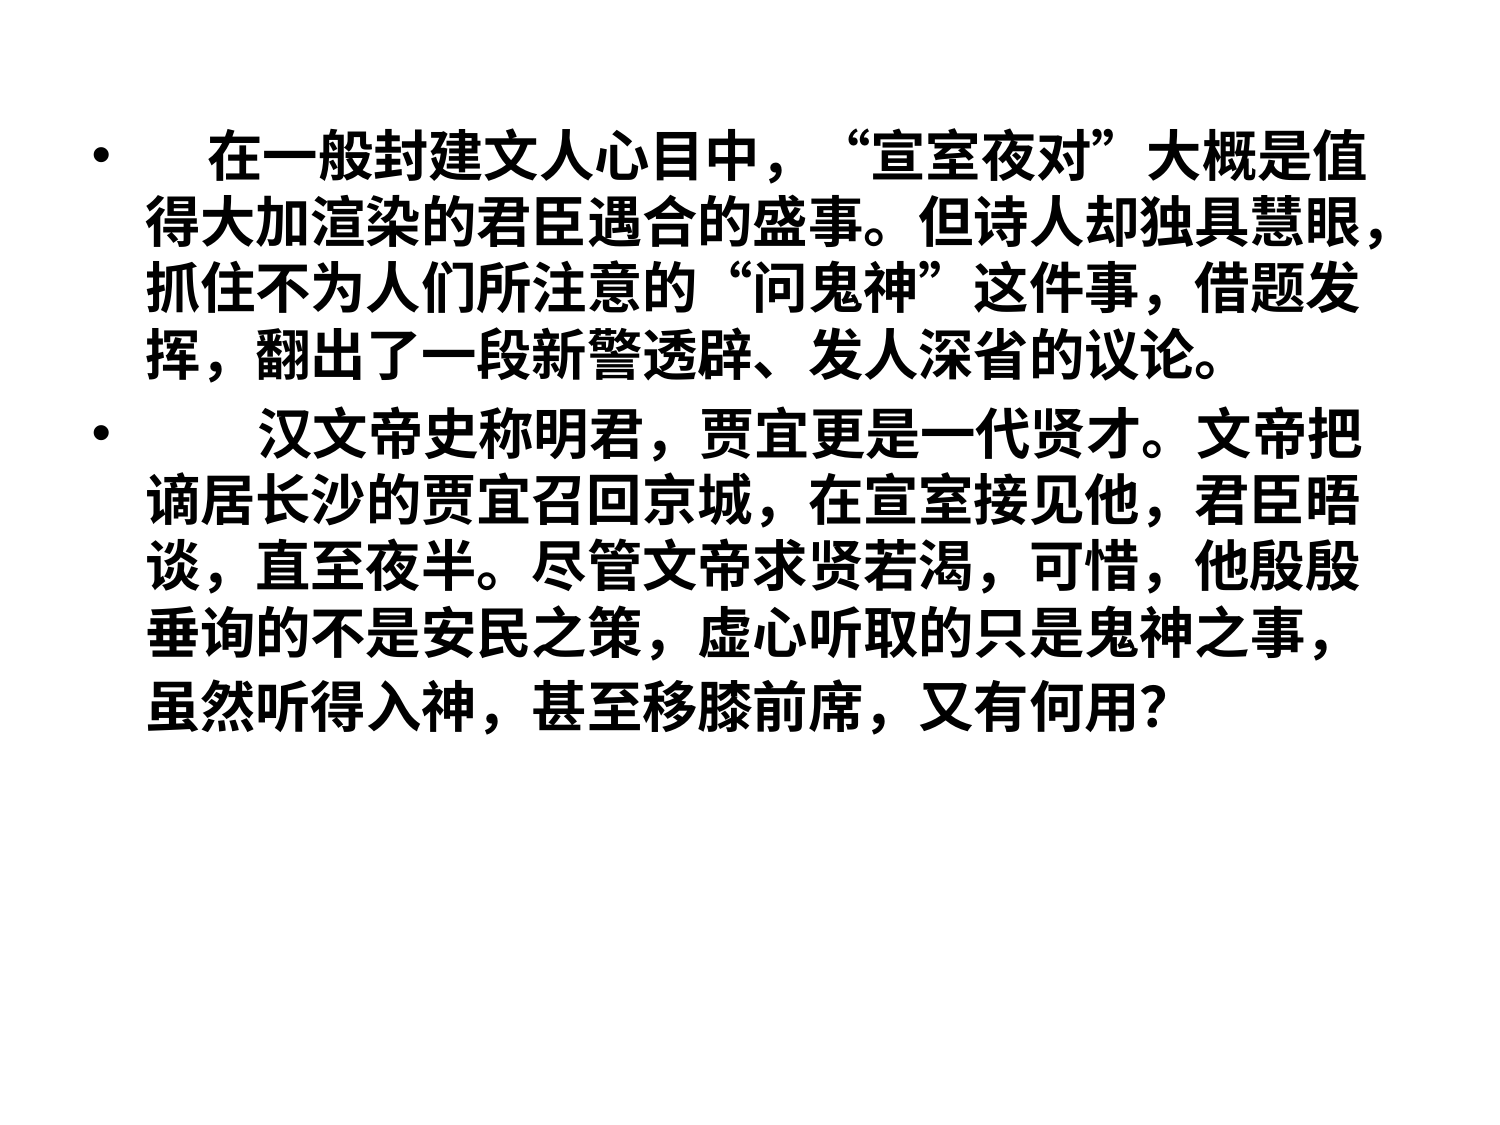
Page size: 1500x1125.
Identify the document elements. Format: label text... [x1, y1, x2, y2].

list 在一般封建文人心目中，“宣室夜对”大概是值得大加渲染的君臣遇合的盛事。但诗人却独具慧眼，抓住不为人们所注意的“问鬼神”这件事，借题发挥，翻出了一段新警透辟、发人深省的议论。 汉文帝史称明君，贾宜更是一代贤才。文帝把谪居长沙的贾宜召回京城，在宣室接见他，君臣晤谈，直至夜半。尽管文帝求贤若渴，可惜，他殷殷垂询的不是安民之策，虚心听取的只是鬼神之事，虽然听得入神，甚至移膝前席，又有何用？ [76, 113, 1427, 857]
